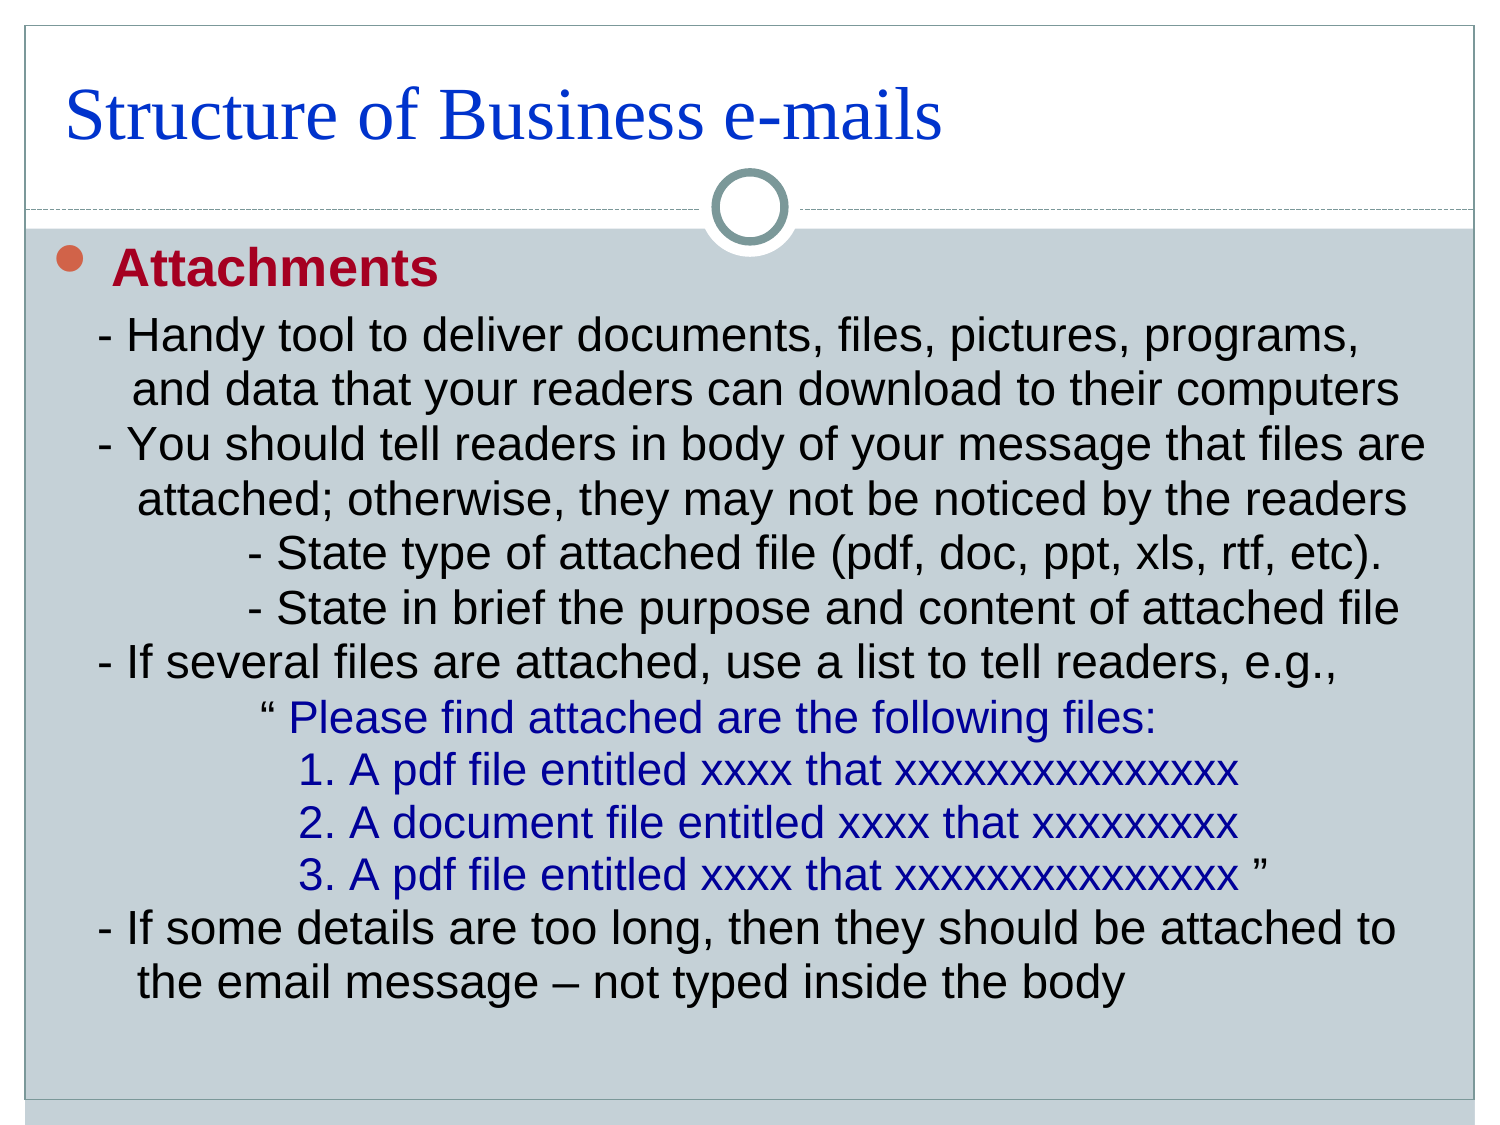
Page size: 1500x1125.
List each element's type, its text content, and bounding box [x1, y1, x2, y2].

text_box Structure of Business e-mails [49, 37, 1450, 162]
text_box - Handy tool to deliver documents, files, pictures, programs, and data that your readers can download to their computers - You should tell readers in body of your message that files are attached; otherwise, they may not be noticed by the readers - State type of attached file (pdf, doc, ppt, xls, rtf, etc). - State in brief the purpose and content of attached file - If several files are attached, use a list to tell readers, e.g., “ Please find attached are the following files: 1. A pdf file entitled xxxx that xxxxxxxxxxxxxxx 2. A document file entitled xxxx that xxxxxxxxx 3. A pdf file entitled xxxx that xxxxxxxxxxxxxxx ” - If some details are too long, then they should be attached to the email message – not typed inside the body [37, 305, 1450, 1018]
list Attachments [37, 224, 1463, 305]
